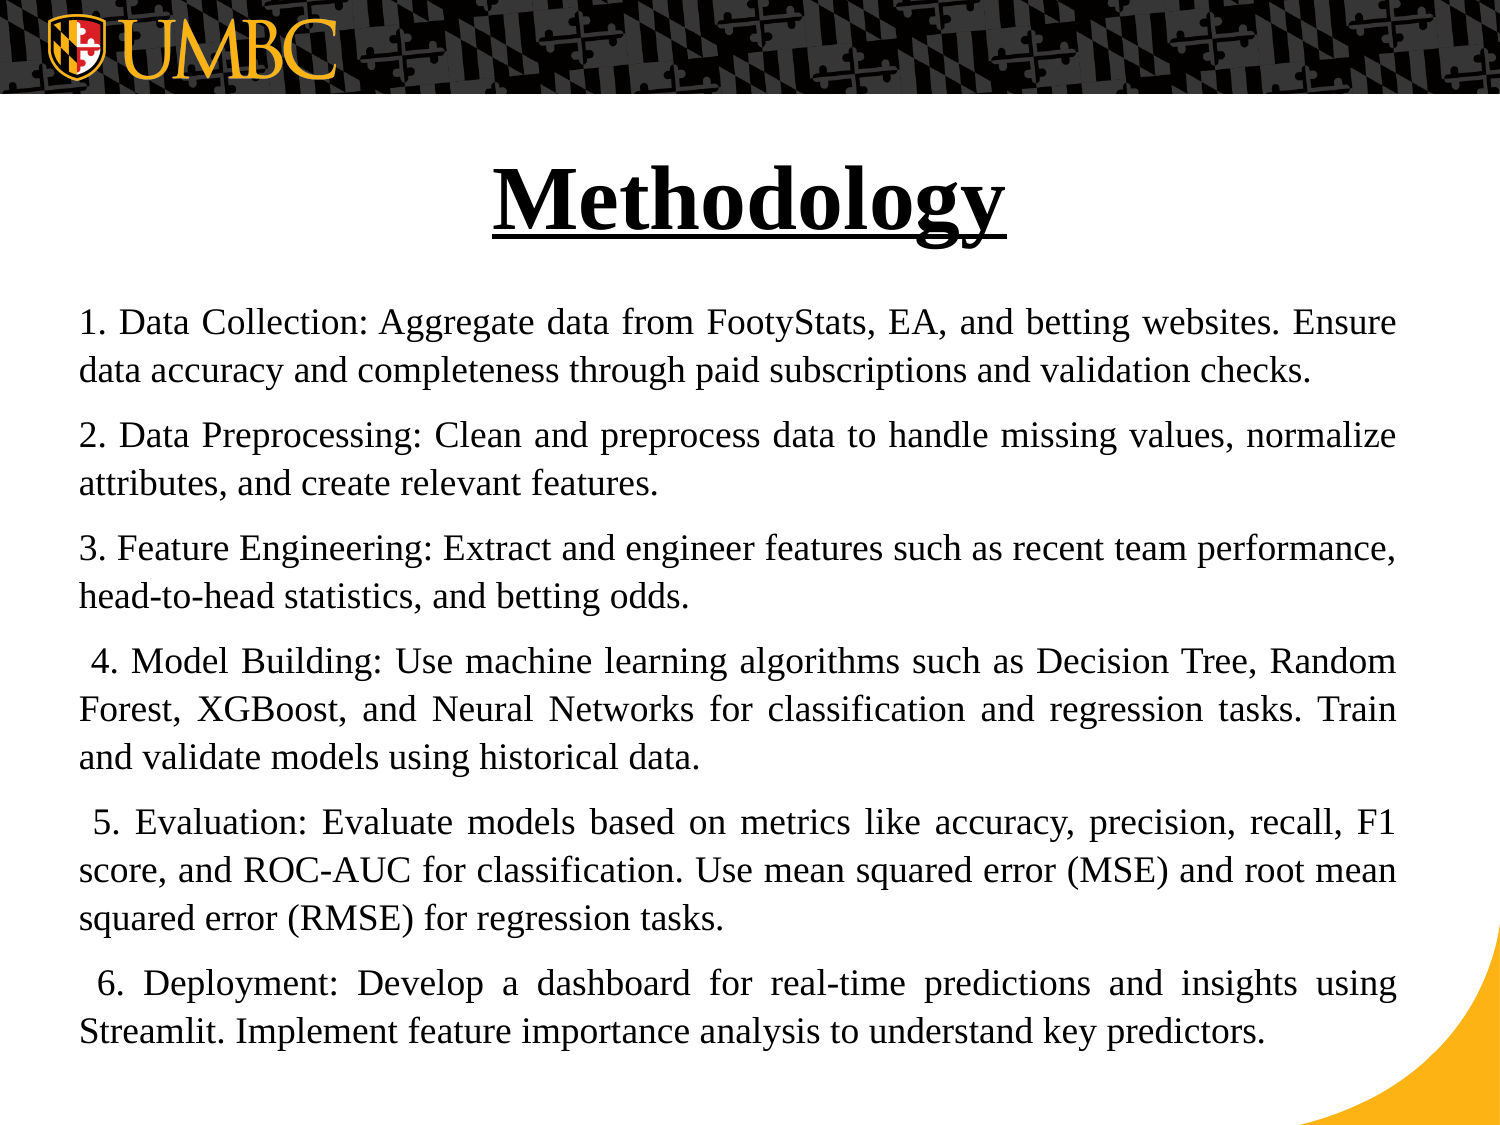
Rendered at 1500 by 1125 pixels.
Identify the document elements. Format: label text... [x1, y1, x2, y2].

picture [1299, 921, 1500, 1125]
list 1. Data Collection: Aggregate data from FootyStats, EA, and betting websites. Ensure data accuracy and completeness through paid subscriptions and validation checks. 2. Data Preprocessing: Clean and preprocess data to handle missing values, normalize attributes, and create relevant features. 3. Feature Engineering: Extract and engineer features such as recent team performance, head-to-head statistics, and betting odds. 4. Model Building: Use machine learning algorithms such as Decision Tree, Random Forest, XGBoost, and Neural Networks for classification and regression tasks. Train and validate models using historical data. 5. Evaluation: Evaluate models based on metrics like accuracy, precision, recall, F1 score, and ROC-AUC for classification. Use mean squared error (MSE) and root mean squared error (RMSE) for regression tasks. 6. Deployment: Develop a dashboard for real-time predictions and insights using Streamlit. Implement feature importance analysis to understand key predictors. [63, 286, 1414, 1073]
picture [0, 0, 1500, 94]
title Methodology [75, 98, 1425, 287]
